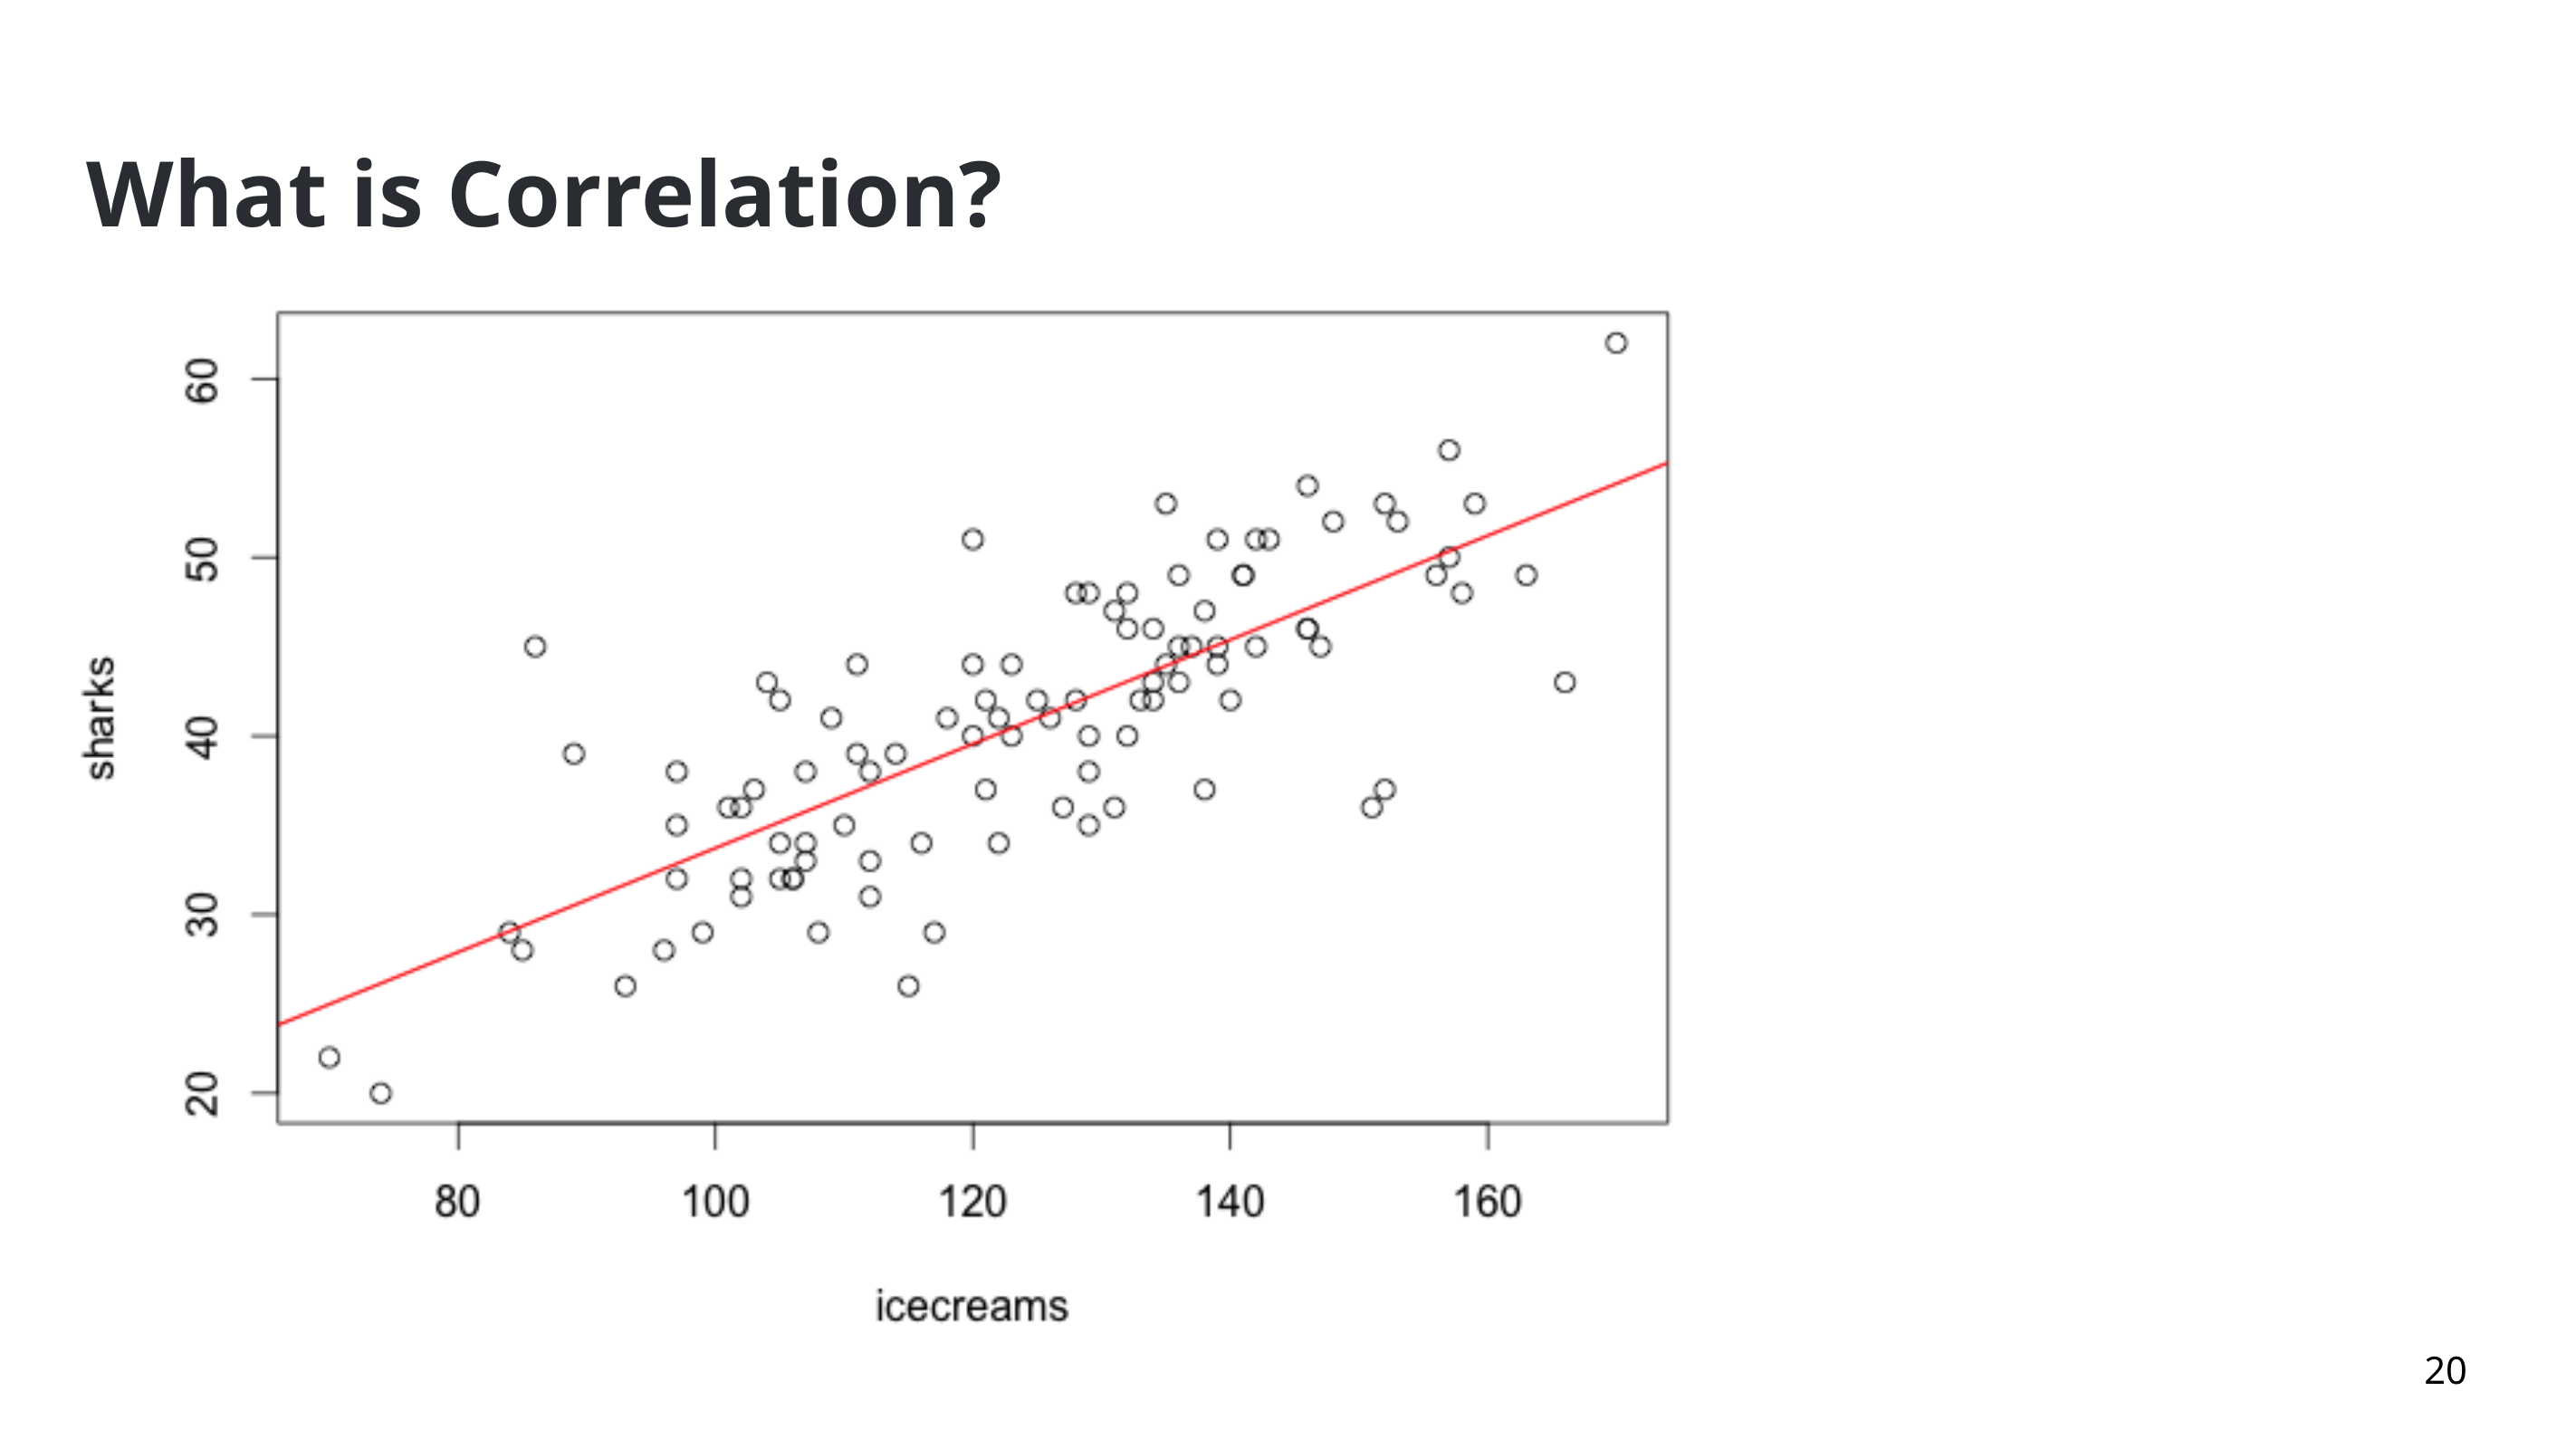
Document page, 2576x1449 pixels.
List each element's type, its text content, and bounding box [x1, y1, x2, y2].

picture [68, 280, 1776, 1340]
slide_number 20 [2414, 1339, 2478, 1401]
title What is Correlation? [72, 129, 2272, 254]
